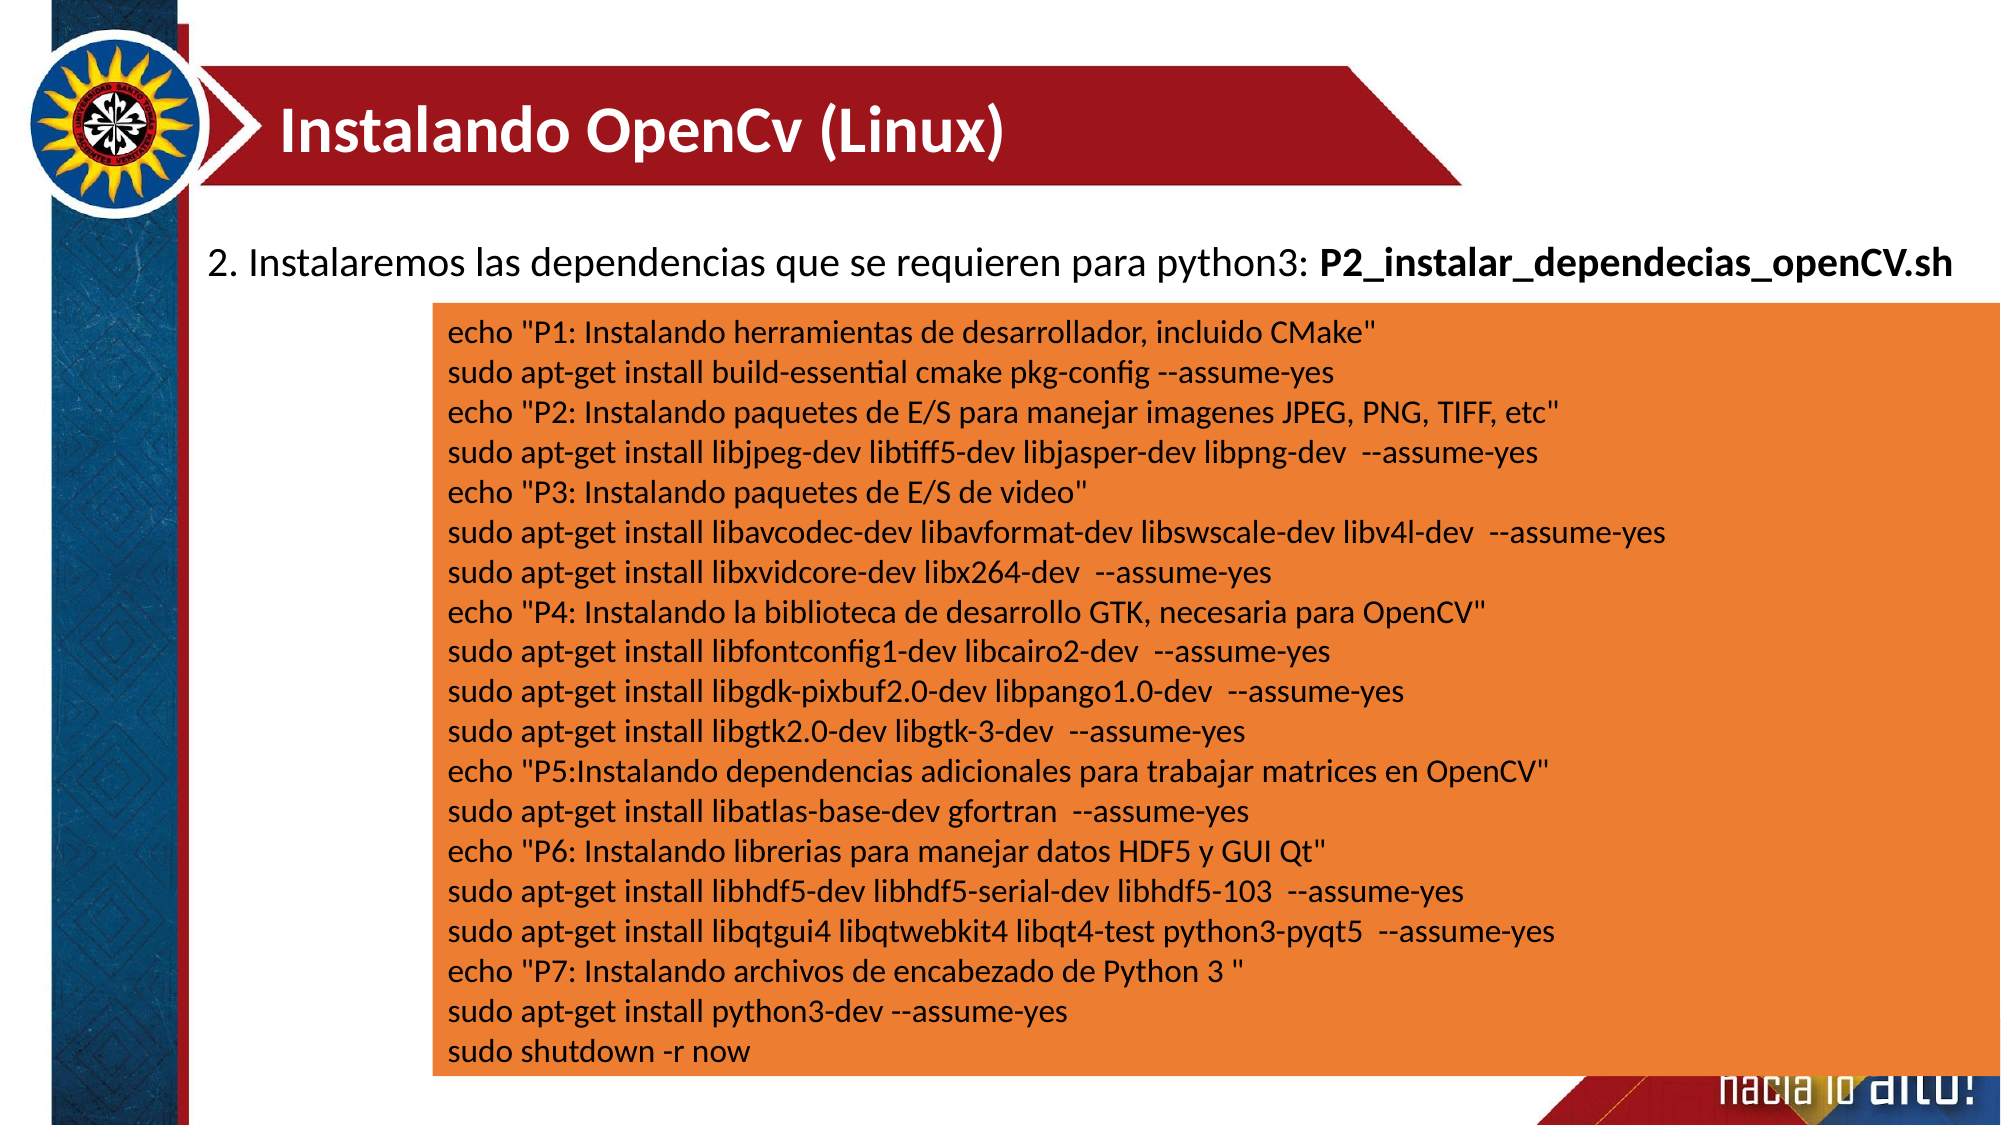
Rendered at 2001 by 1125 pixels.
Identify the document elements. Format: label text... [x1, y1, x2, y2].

text_box 2. Instalaremos las dependencias que se requieren para python3: P2_instalar_dependecias_openCV.sh [192, 227, 2000, 293]
picture [0, 0, 2001, 1125]
text_box echo "P1: Instalando herramientas de desarrollador, incluido CMake" sudo apt-get install build-essential cmake pkg-config --assume-yes echo "P2: Instalando paquetes de E/S para manejar imagenes JPEG, PNG, TIFF, etc" sudo apt-get install libjpeg-dev libtiff5-dev libjasper-dev libpng-dev --assume-yes echo "P3: Instalando paquetes de E/S de video" sudo apt-get install libavcodec-dev libavformat-dev libswscale-dev libv4l-dev --assume-yes sudo apt-get install libxvidcore-dev libx264-dev --assume-yes echo "P4: Instalando la biblioteca de desarrollo GTK, necesaria para OpenCV" sudo apt-get install libfontconfig1-dev libcairo2-dev --assume-yes sudo apt-get install libgdk-pixbuf2.0-dev libpango1.0-dev --assume-yes sudo apt-get install libgtk2.0-dev libgtk-3-dev --assume-yes echo "P5:Instalando dependencias adicionales para trabajar matrices en OpenCV" sudo apt-get install libatlas-base-dev gfortran --assume-yes echo "P6: Instalando librerias para manejar datos HDF5 y GUI Qt" sudo apt-get install libhdf5-dev libhdf5-serial-dev libhdf5-103 --assume-yes sudo apt-get install libqtgui4 libqtwebkit4 libqt4-test python3-pyqt5 --assume-yes echo "P7: Instalando archivos de encabezado de Python 3 " sudo apt-get install python3-dev --assume-yes sudo shutdown -r now [432, 302, 2000, 1077]
text_box Instalando OpenCv (Linux) [264, 78, 1389, 173]
